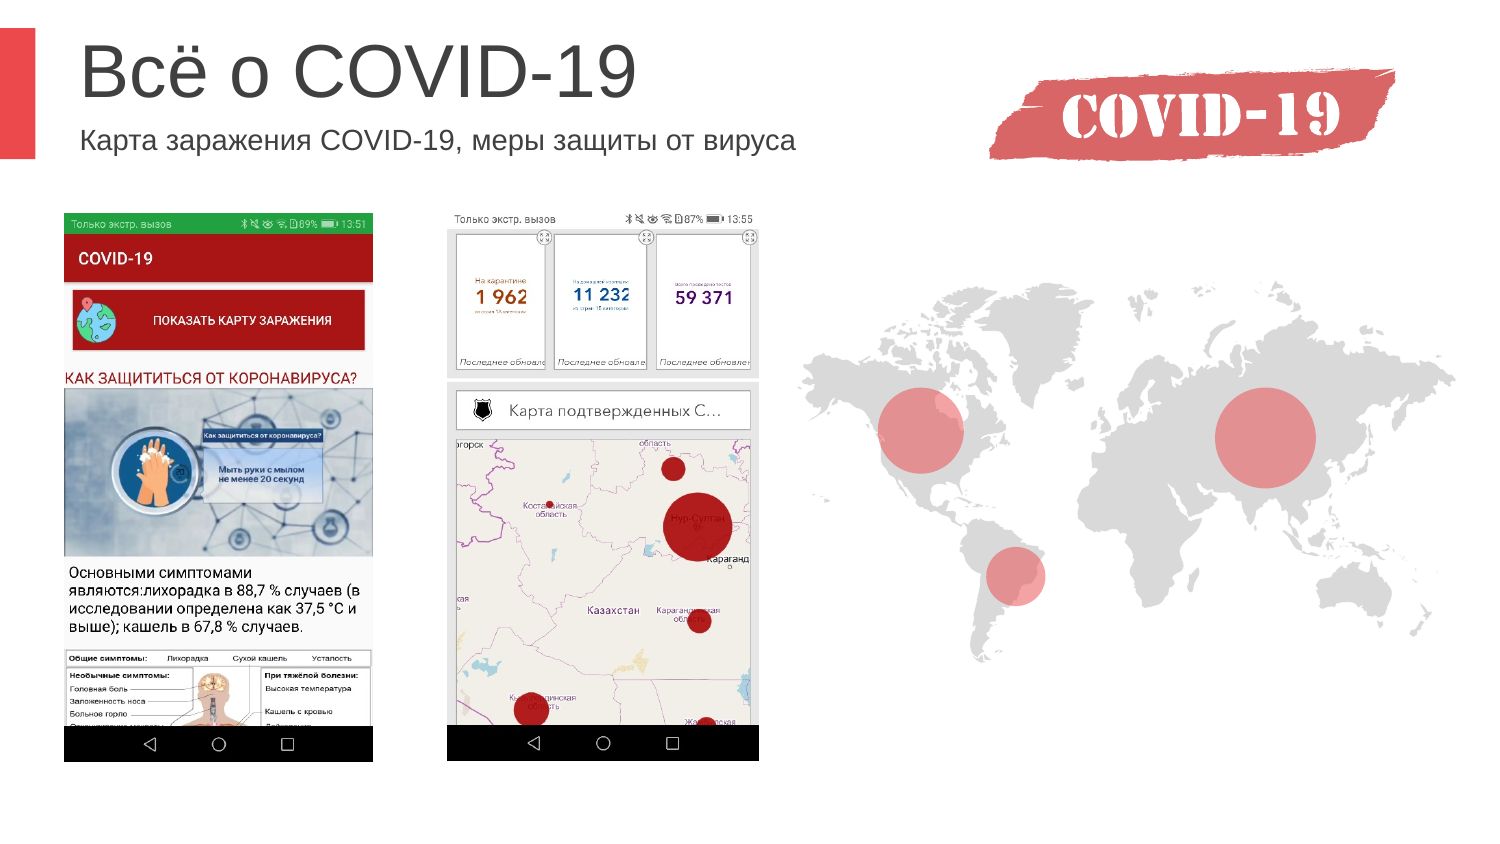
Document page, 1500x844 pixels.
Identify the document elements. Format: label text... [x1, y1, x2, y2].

picture [64, 213, 374, 762]
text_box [1005, 15, 1380, 213]
text_box [1259, 3, 1496, 219]
list Карта заражения COVID-19, меры защиты от вируса [64, 114, 1000, 162]
picture [447, 208, 759, 761]
list Всё о COVID-19 [64, 20, 828, 114]
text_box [796, 279, 1457, 664]
